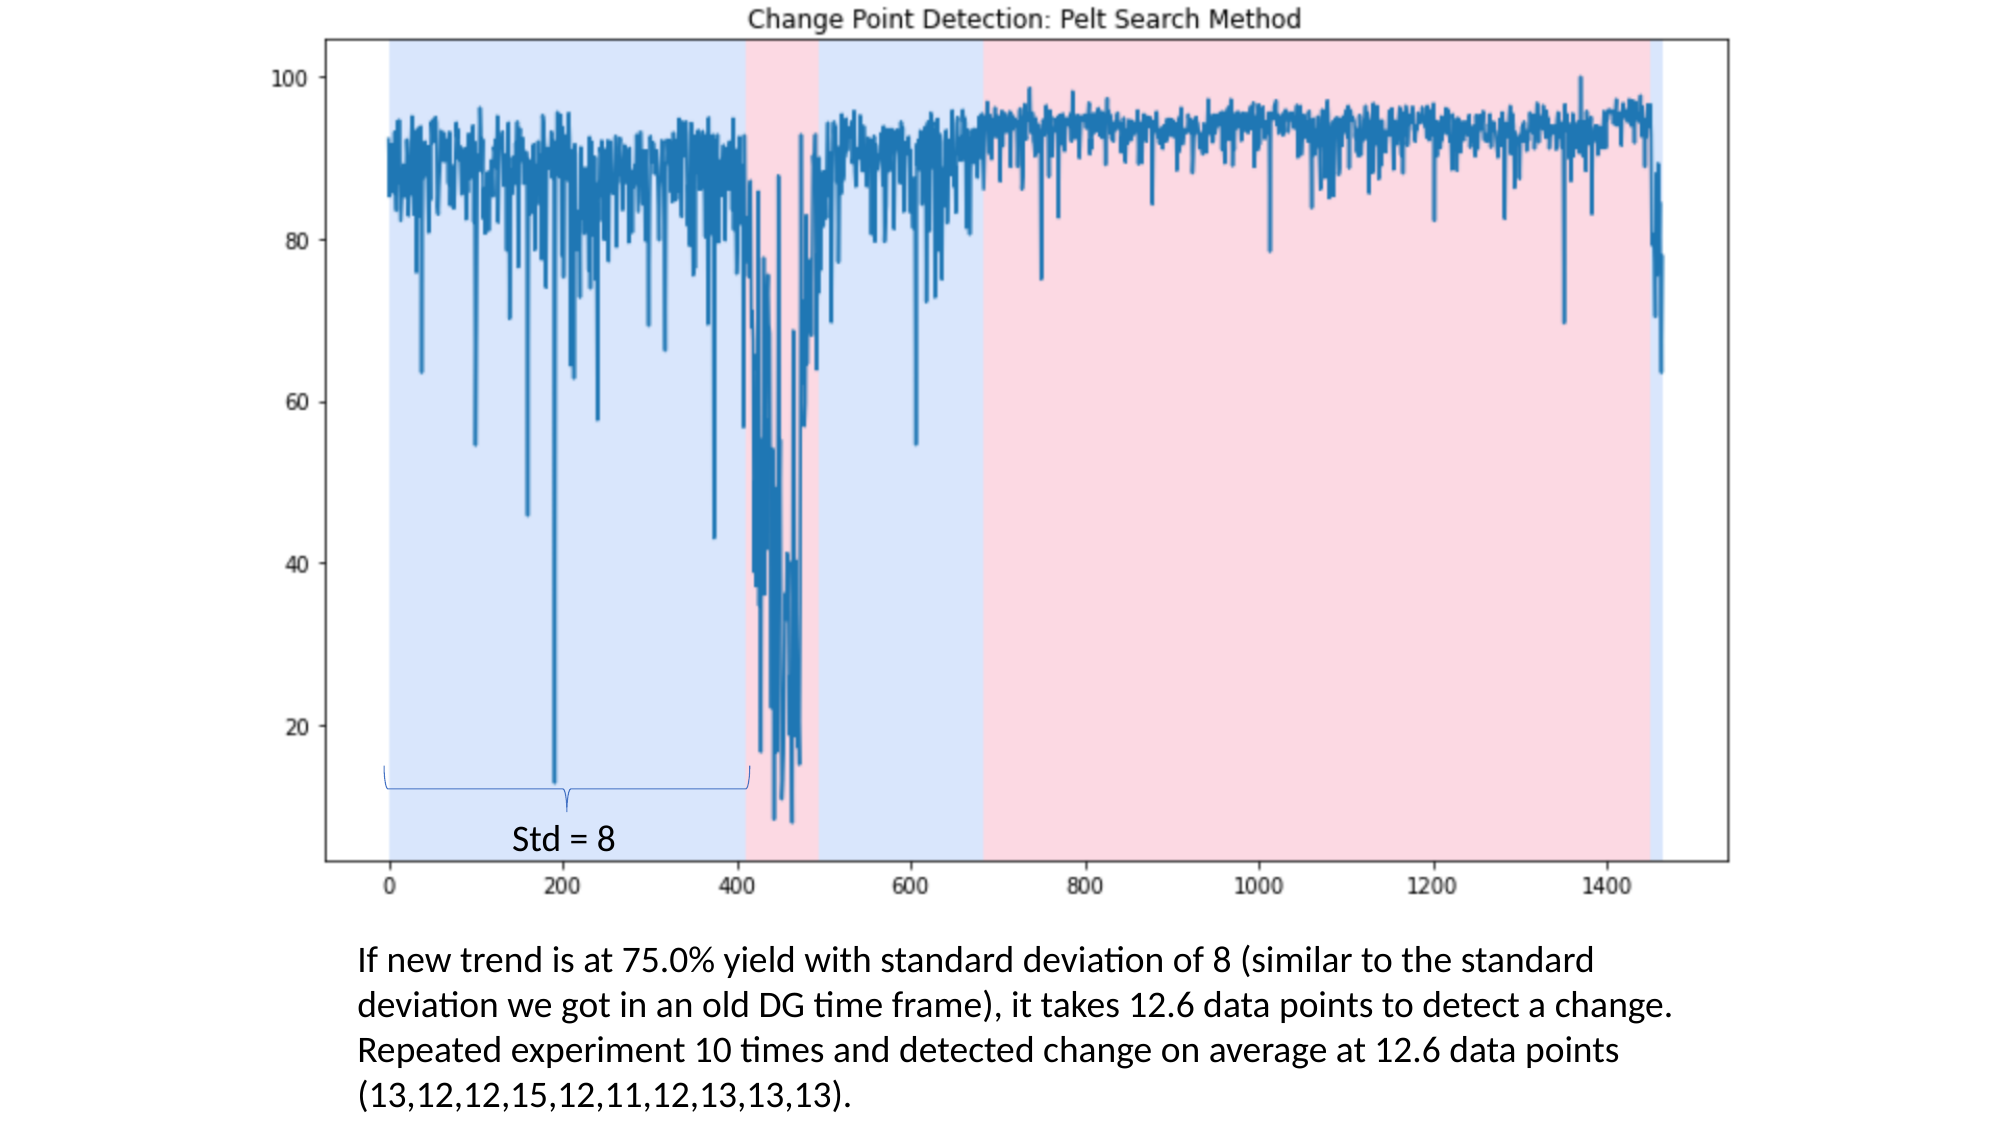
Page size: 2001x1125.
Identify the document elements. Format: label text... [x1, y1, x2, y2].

picture [257, 0, 1743, 923]
text_box If new trend is at 75.0% yield with standard deviation of 8 (similar to the standard deviation we got in an old DG time frame), it takes 12.6 data points to detect a change. Repeated experiment 10 times and detected change on average at 12.6 data points (13,12,12,15,12,11,12,13,13,13). [342, 928, 1729, 1123]
